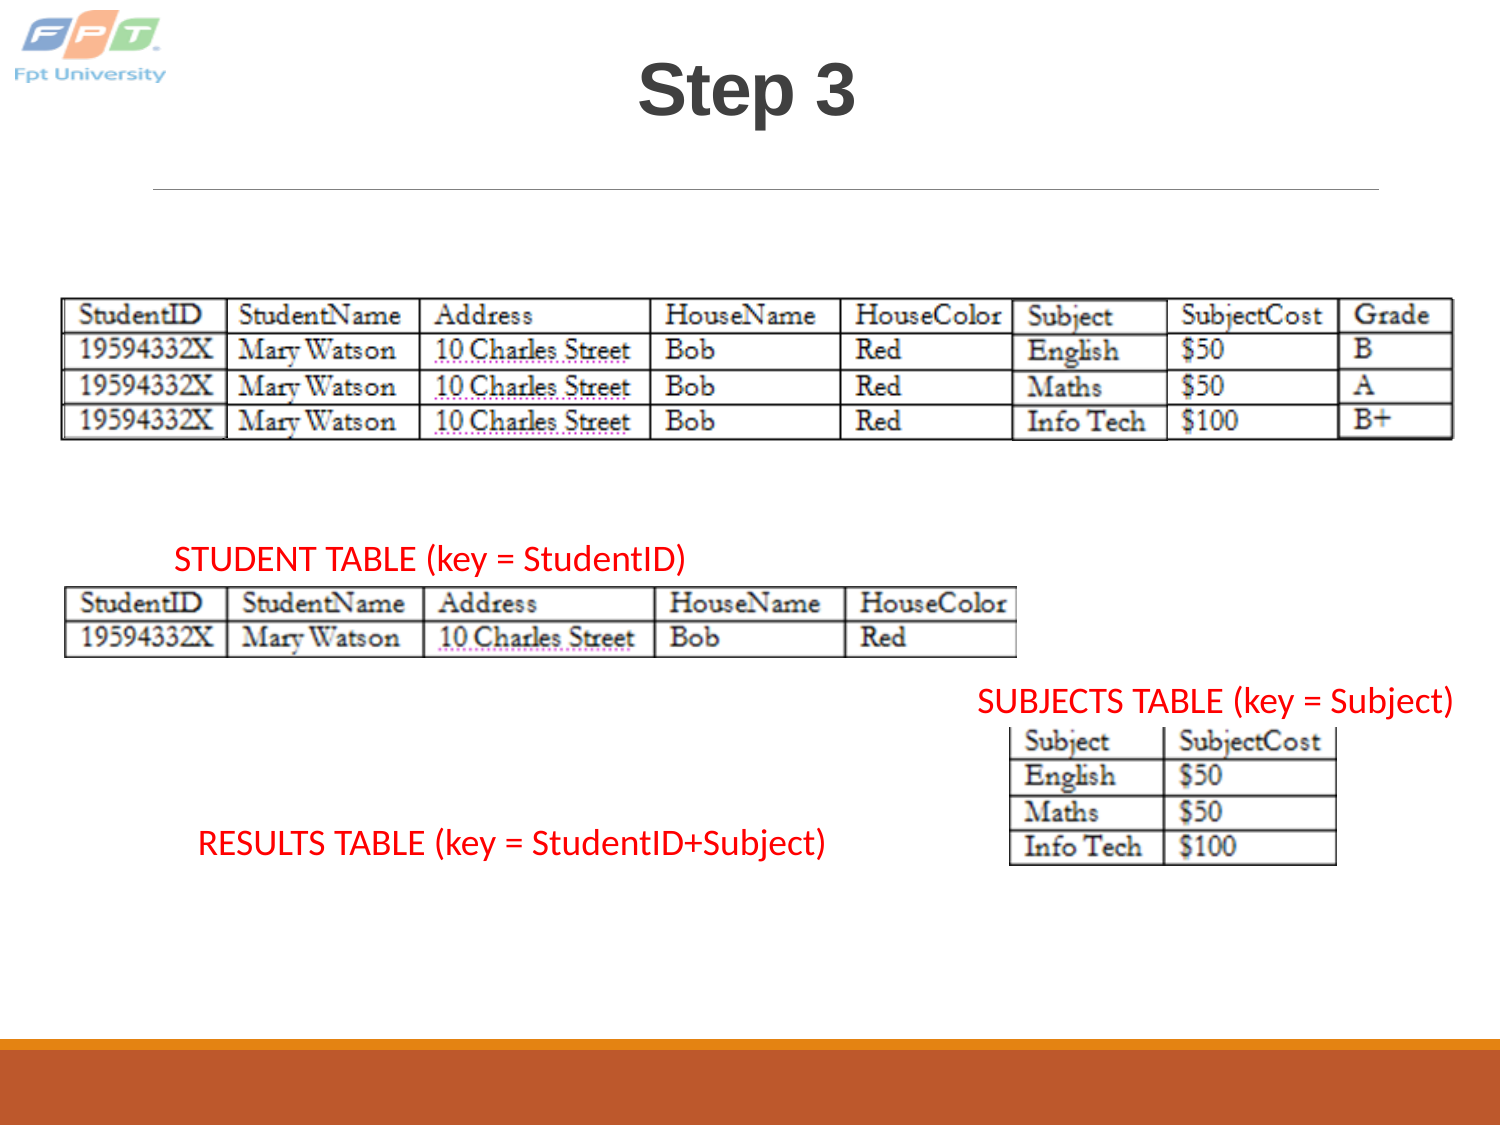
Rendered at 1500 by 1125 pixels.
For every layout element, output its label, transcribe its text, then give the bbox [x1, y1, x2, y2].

text_box SUBJECTS TABLE (key = Subject) [962, 668, 1500, 729]
text_box RESULTS TABLE (key = StudentID+Subject) [183, 810, 939, 871]
picture [52, 290, 1460, 448]
picture [1009, 727, 1337, 866]
text_box STUDENT TABLE (key = StudentID) [159, 527, 916, 582]
title Step 3 [96, 47, 1399, 185]
picture [64, 585, 1017, 659]
